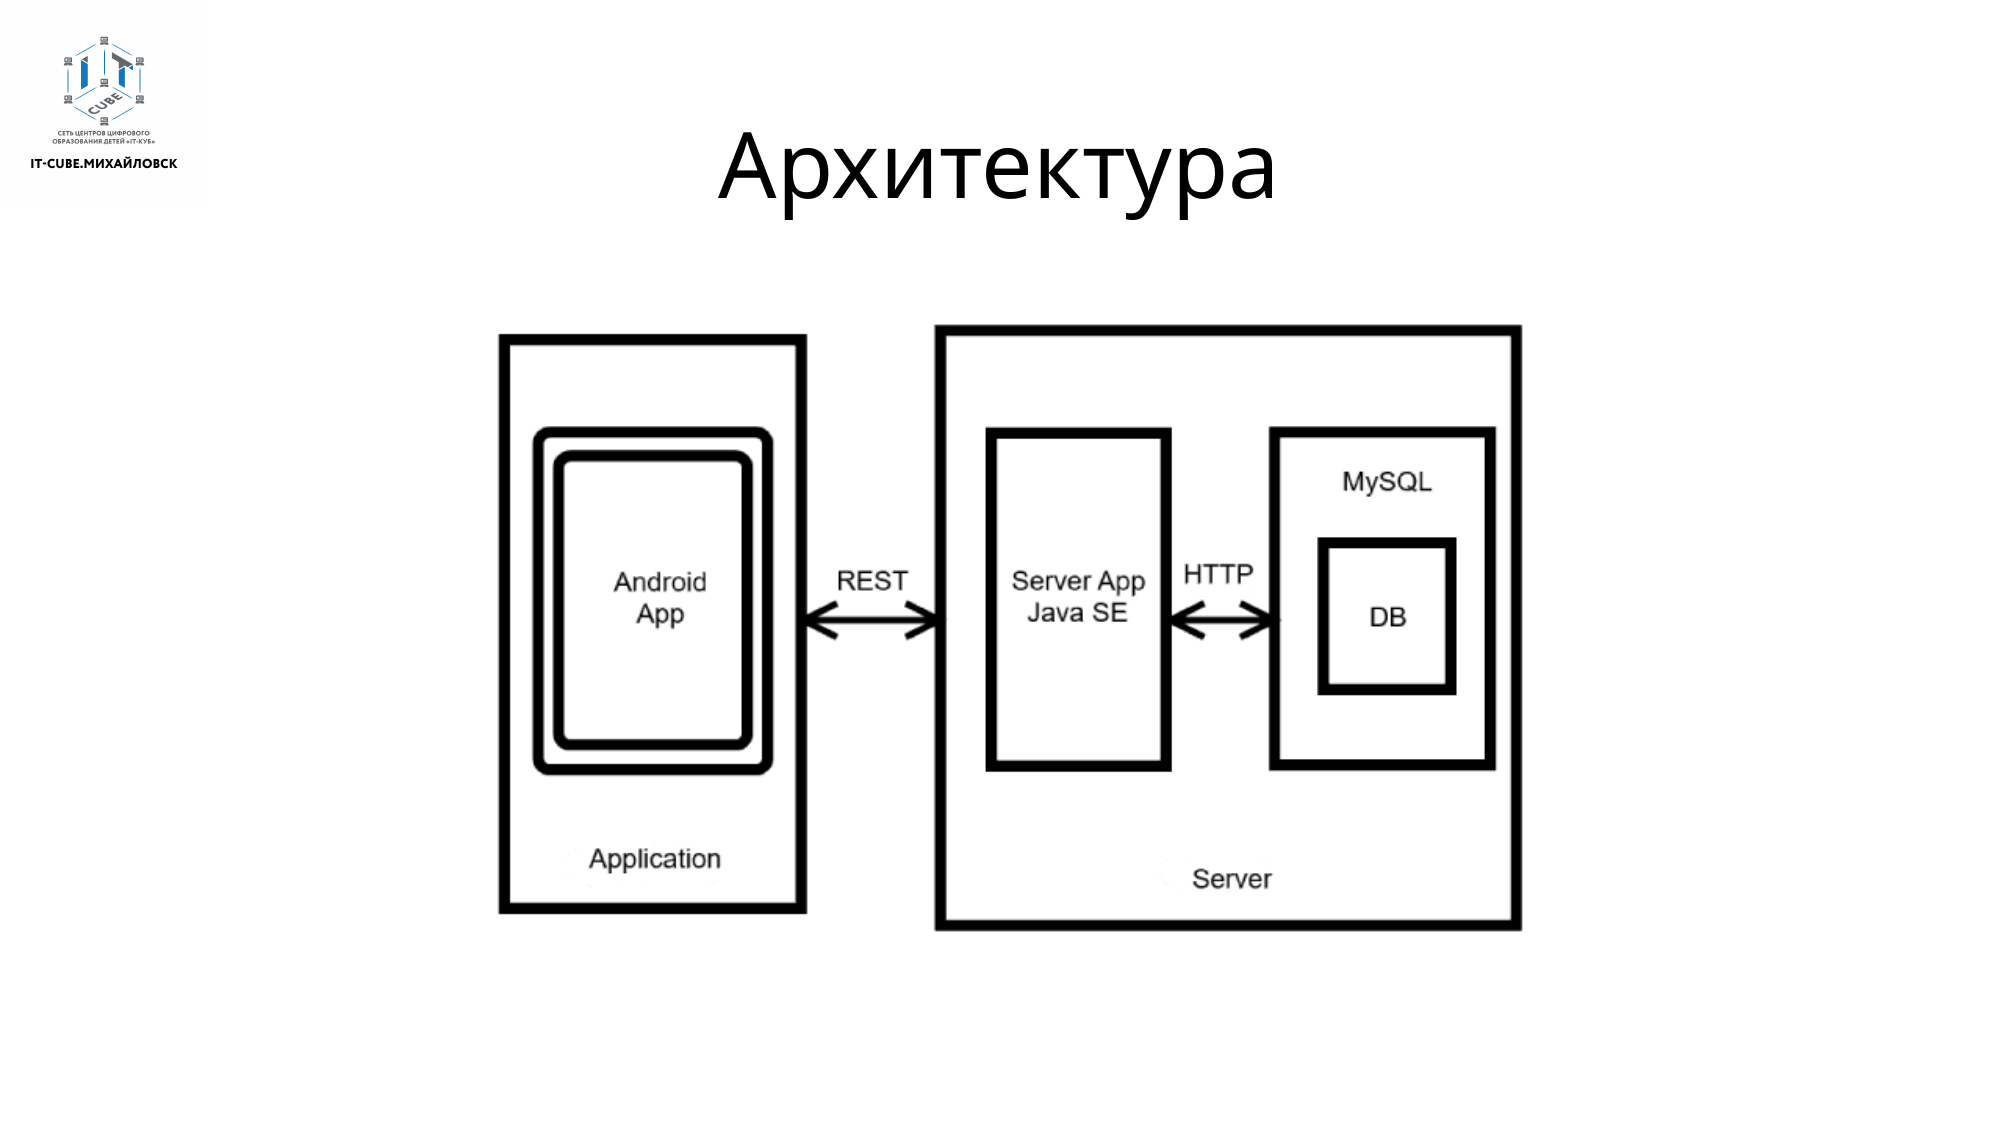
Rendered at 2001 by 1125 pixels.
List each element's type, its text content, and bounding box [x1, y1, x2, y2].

picture [465, 289, 1535, 980]
picture [0, 0, 209, 209]
title Архитектура [137, 59, 1863, 278]
